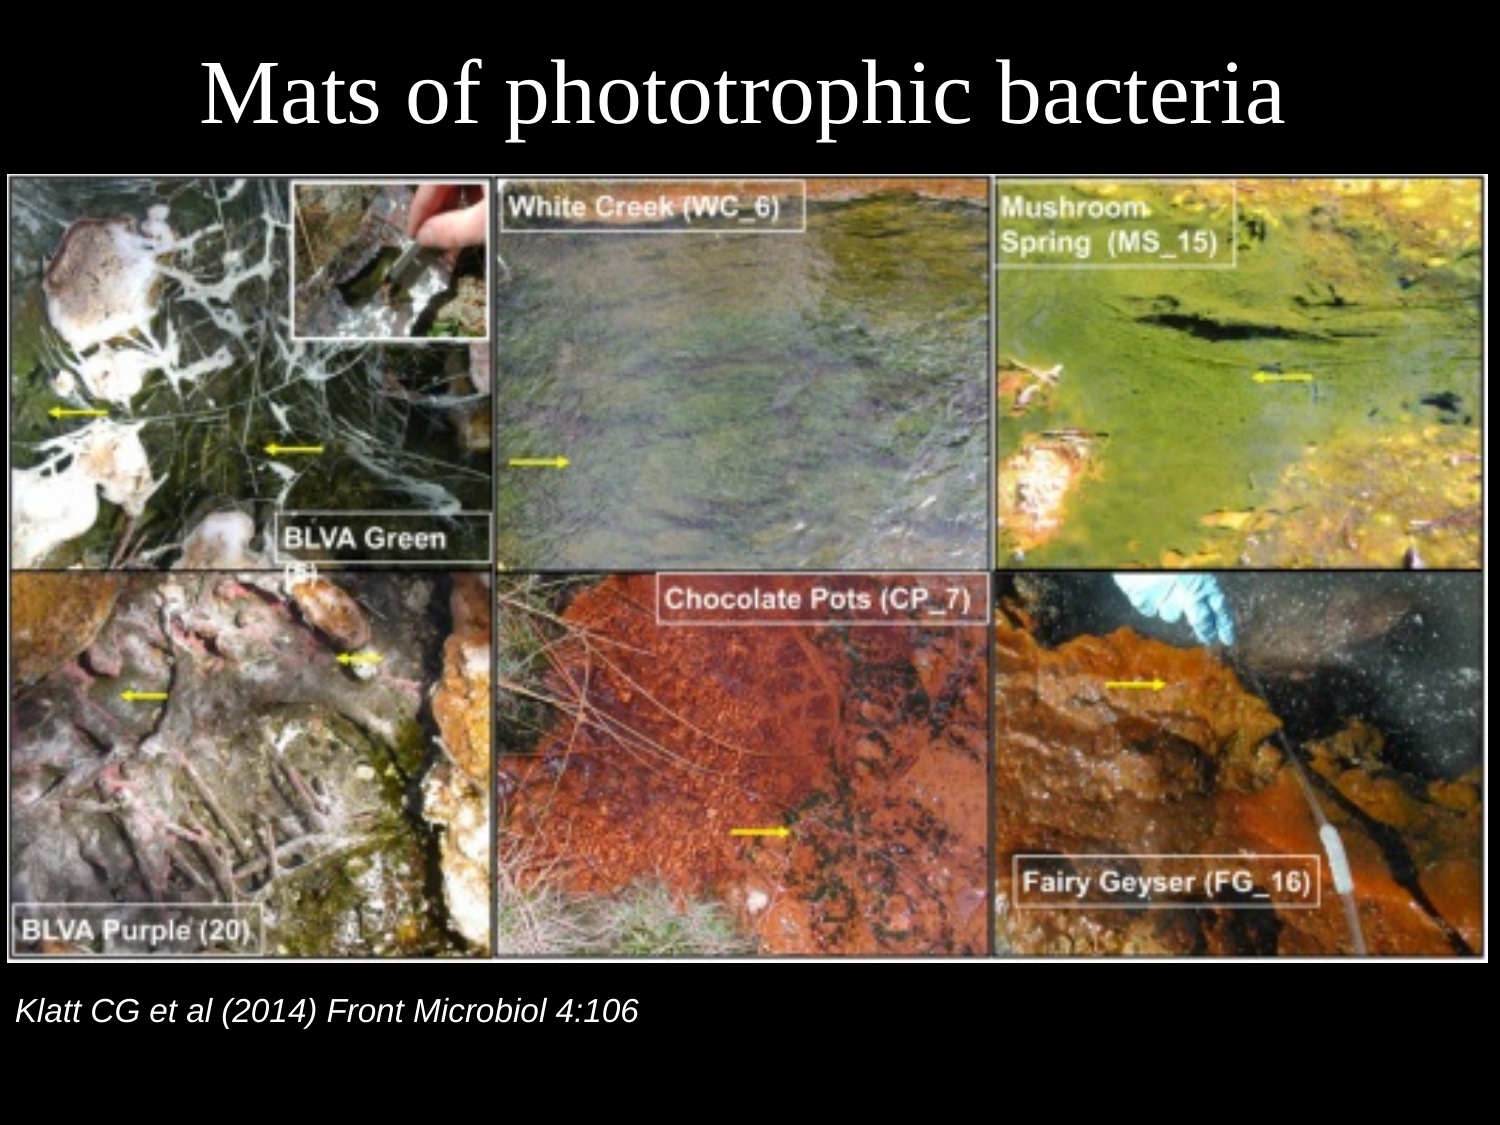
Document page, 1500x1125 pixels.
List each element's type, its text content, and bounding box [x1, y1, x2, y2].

text_box Klatt CG et al (2014) Front Microbiol 4:106 [0, 981, 1000, 1037]
picture [6, 174, 1488, 963]
text_box Mats of phototrophic bacteria [99, 24, 1388, 150]
